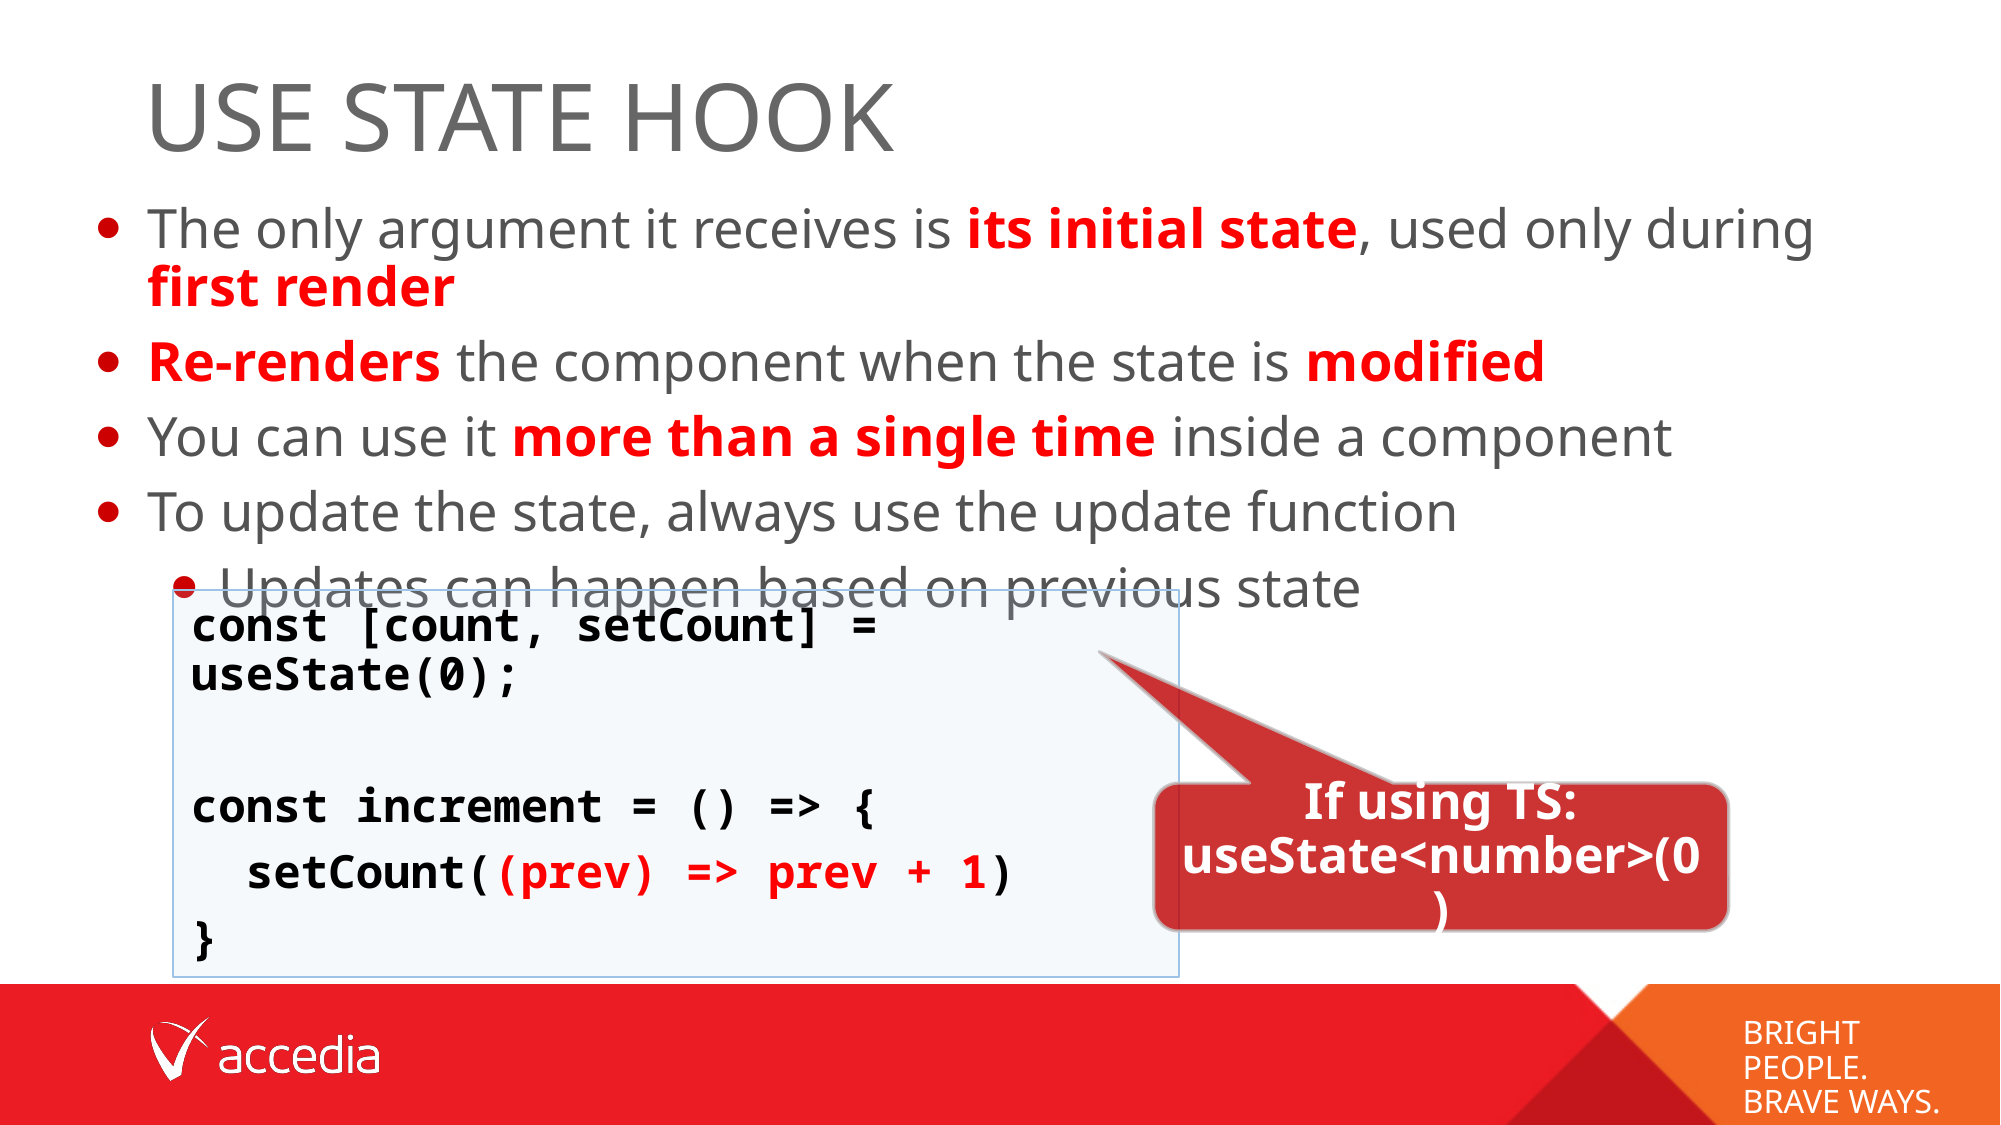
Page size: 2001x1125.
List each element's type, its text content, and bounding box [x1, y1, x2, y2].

title Use State hook [136, 46, 1863, 193]
list The only argument it receives is its initial state, used only during first render Re-renders the component when the state is modified You can use it more than a single time inside a component To update the state, always use the update function Updates can happen based on previous state [87, 193, 1915, 909]
text_box If using TS: useState<number>(0) [1097, 649, 1731, 934]
picture [0, 984, 2000, 1125]
text_box const [count, setCount] = useState(0); const increment = () => { setCount((prev) => prev + 1) } [173, 589, 1179, 977]
